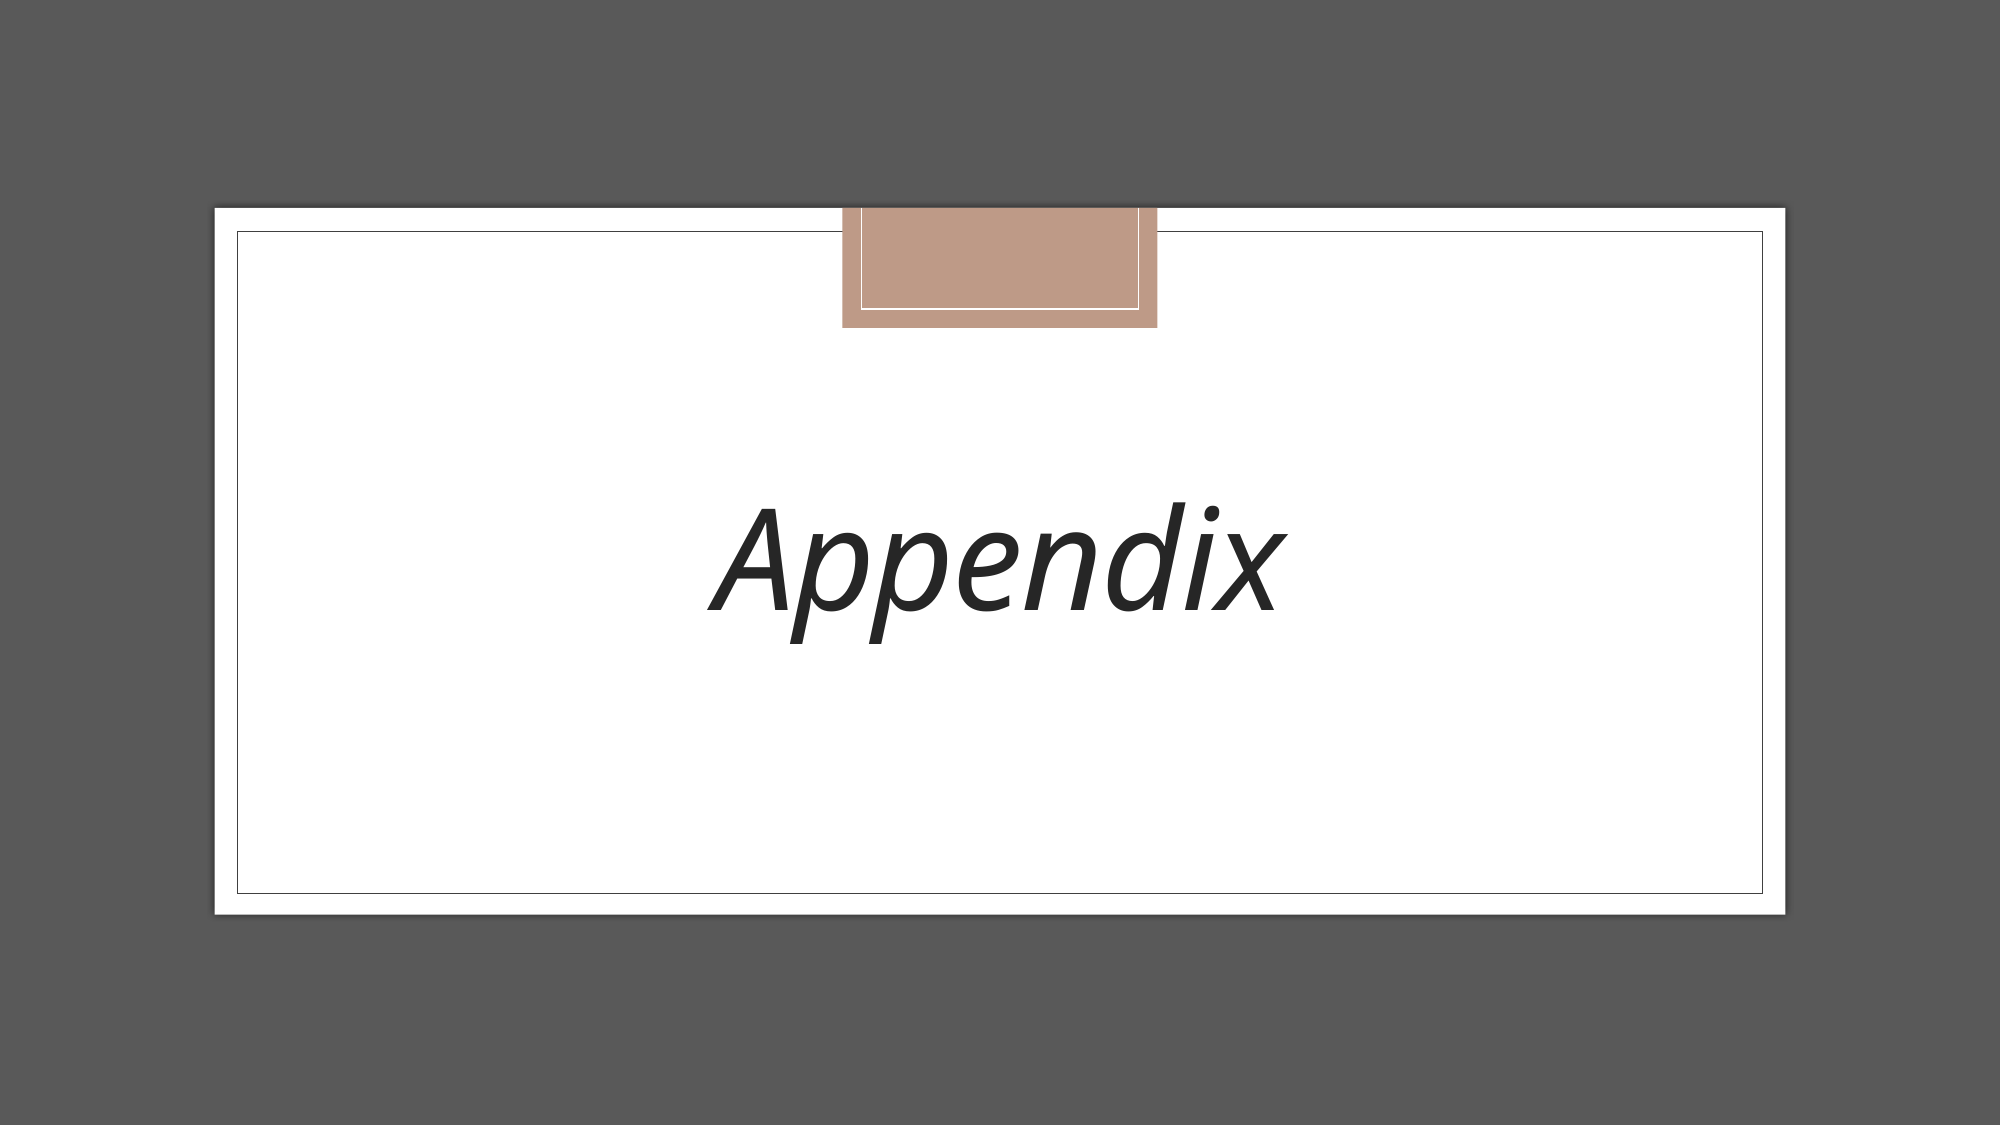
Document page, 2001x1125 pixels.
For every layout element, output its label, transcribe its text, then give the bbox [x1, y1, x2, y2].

title Appendix [267, 368, 1733, 769]
